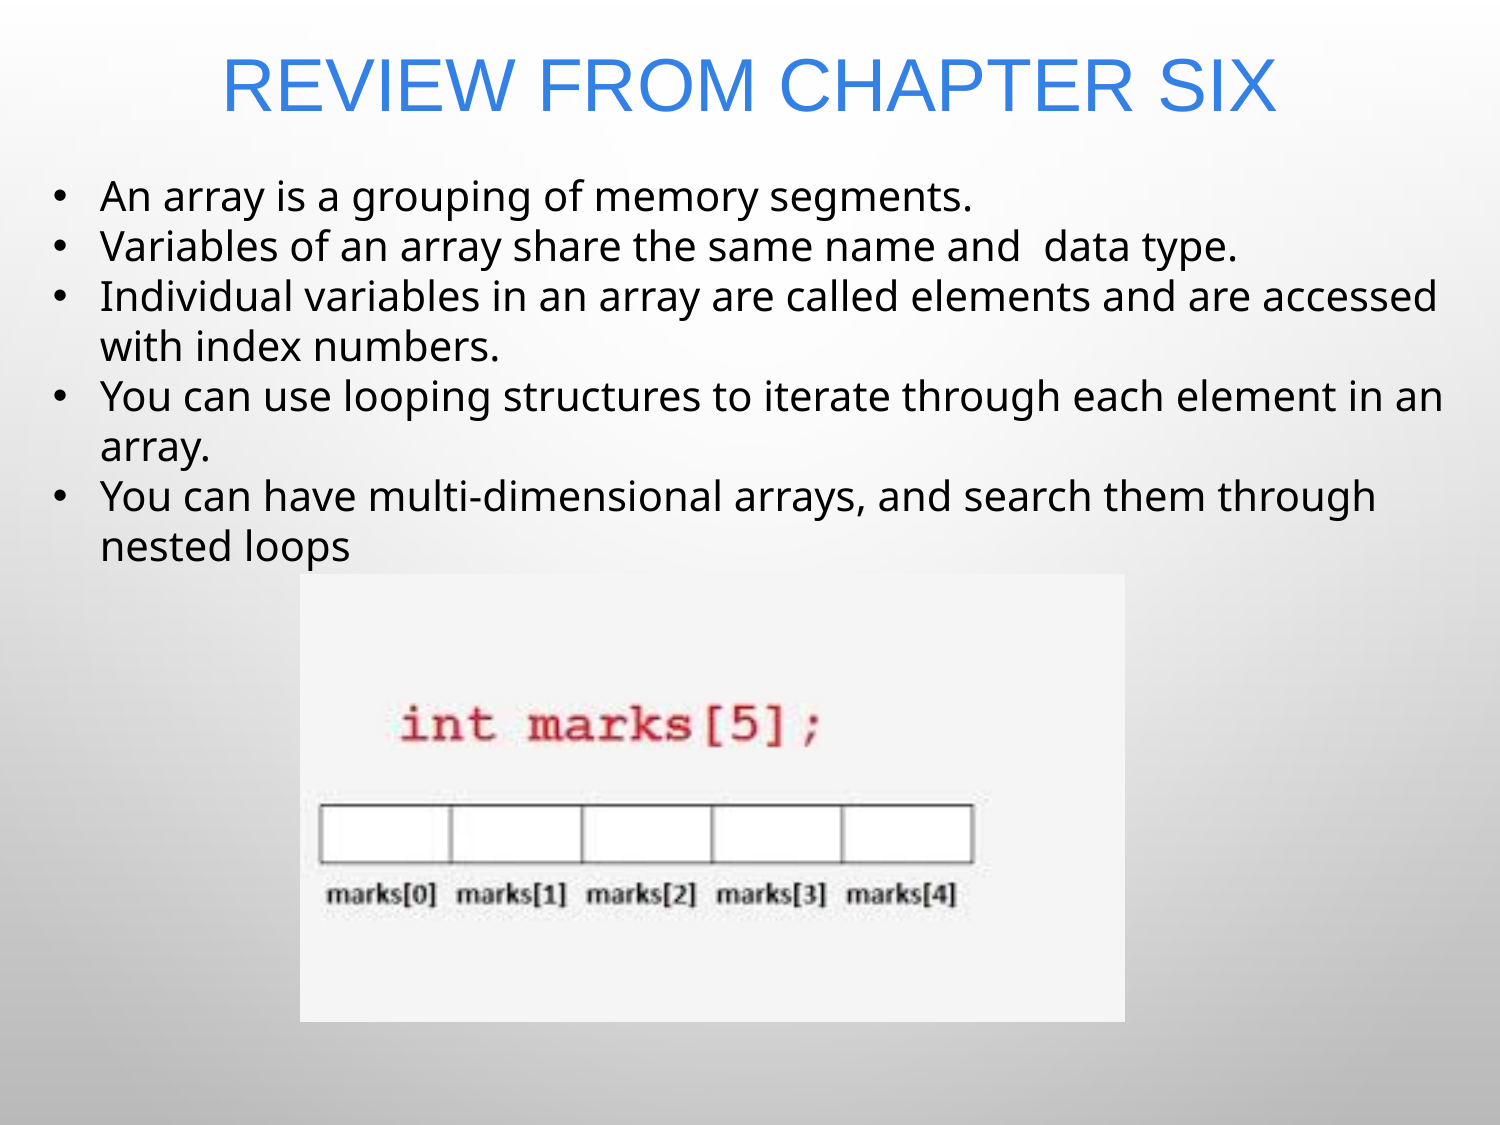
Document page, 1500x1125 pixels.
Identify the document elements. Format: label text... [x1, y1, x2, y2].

text_box An array is a grouping of memory segments. Variables of an array share the same name and data type. Individual variables in an array are called elements and are accessed with index numbers. You can use looping structures to iterate through each element in an array. You can have multi-dimensional arrays, and search them through nested loops [38, 162, 1462, 578]
picture [0, 0, 1500, 1125]
title Review from Chapter SIX [112, 24, 1388, 149]
